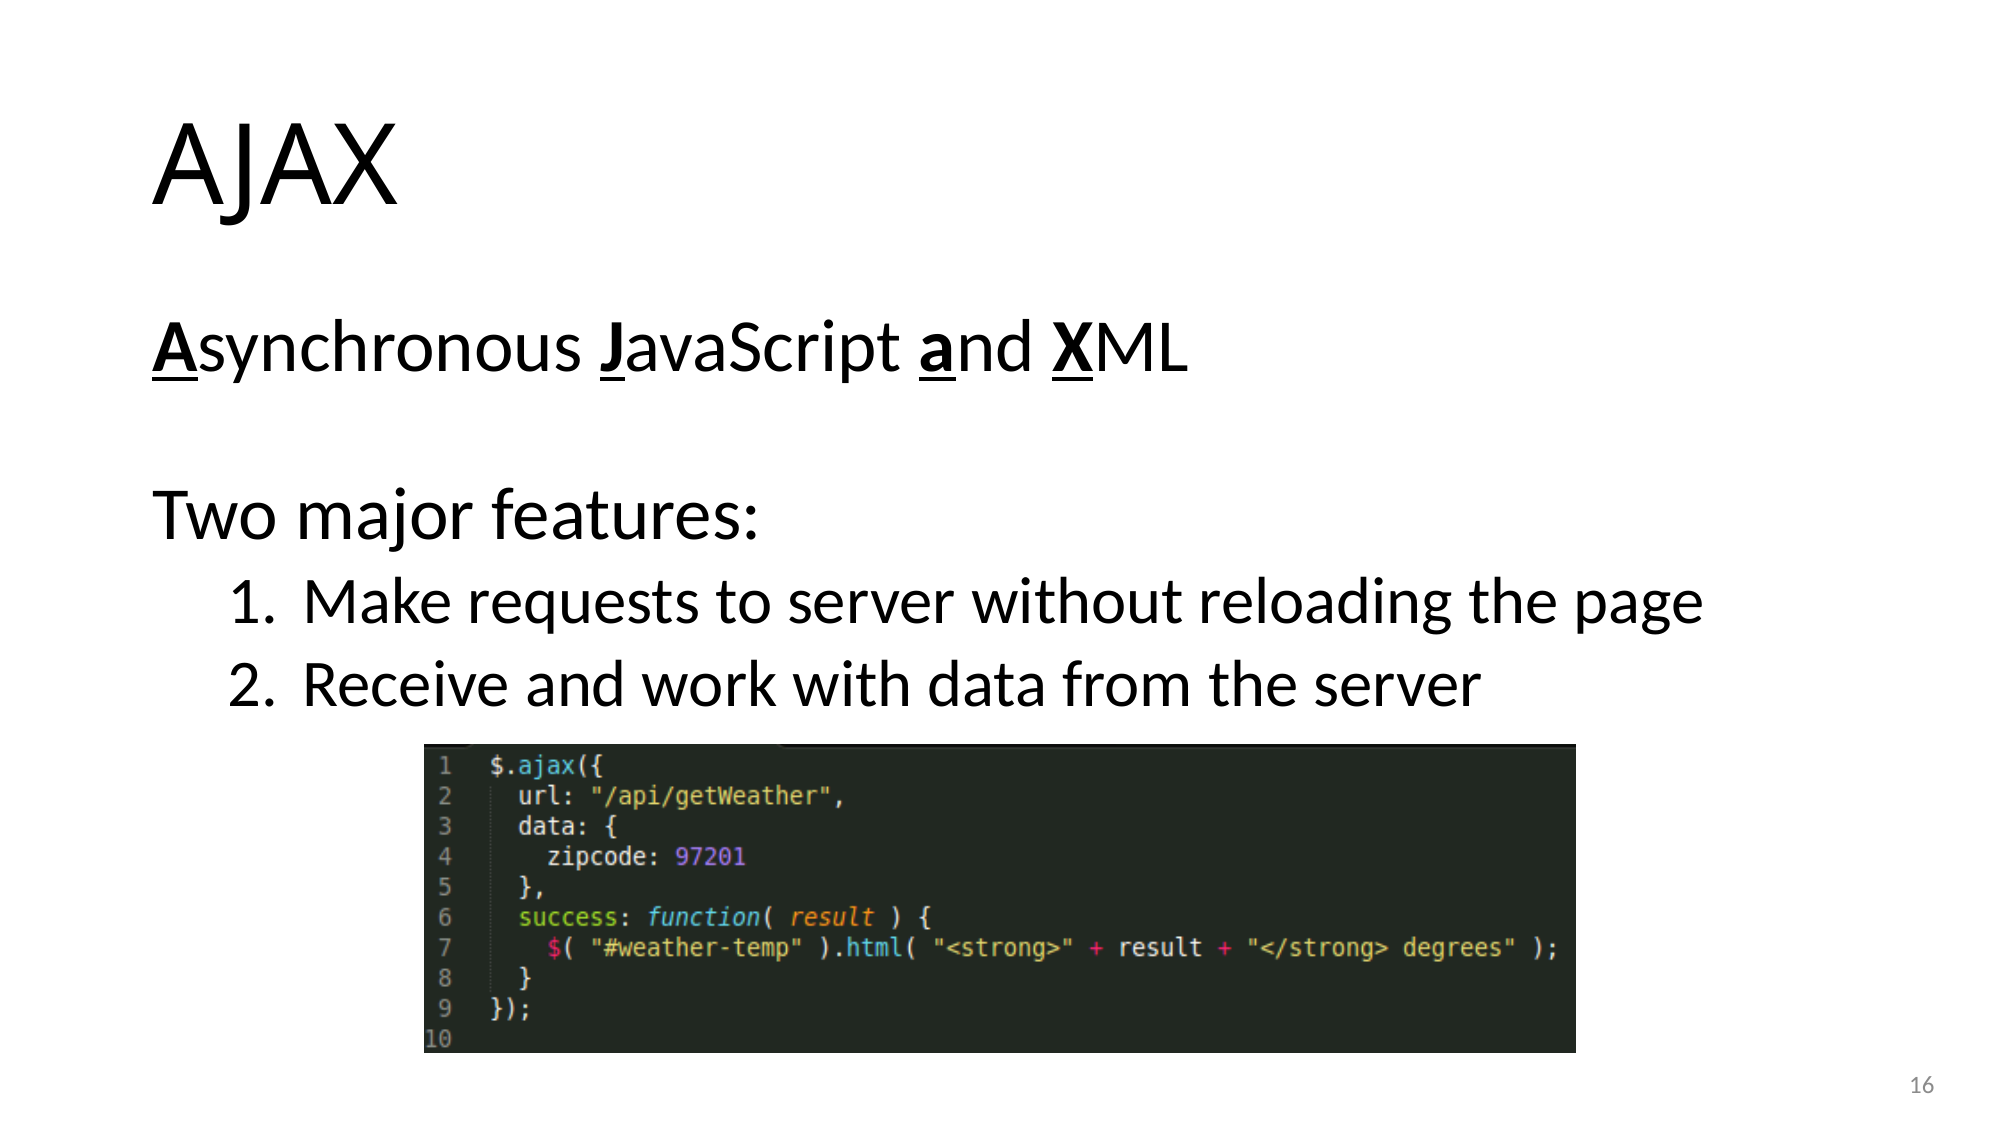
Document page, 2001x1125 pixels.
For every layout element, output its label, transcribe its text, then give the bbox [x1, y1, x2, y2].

title AJAX [137, 59, 1863, 278]
slide_number 16 [1499, 1053, 1950, 1114]
picture [424, 744, 1576, 1053]
list Asynchronous JavaScript and XML Two major features: Make requests to server without reloading the page Receive and work with data from the server [137, 299, 1863, 1014]
